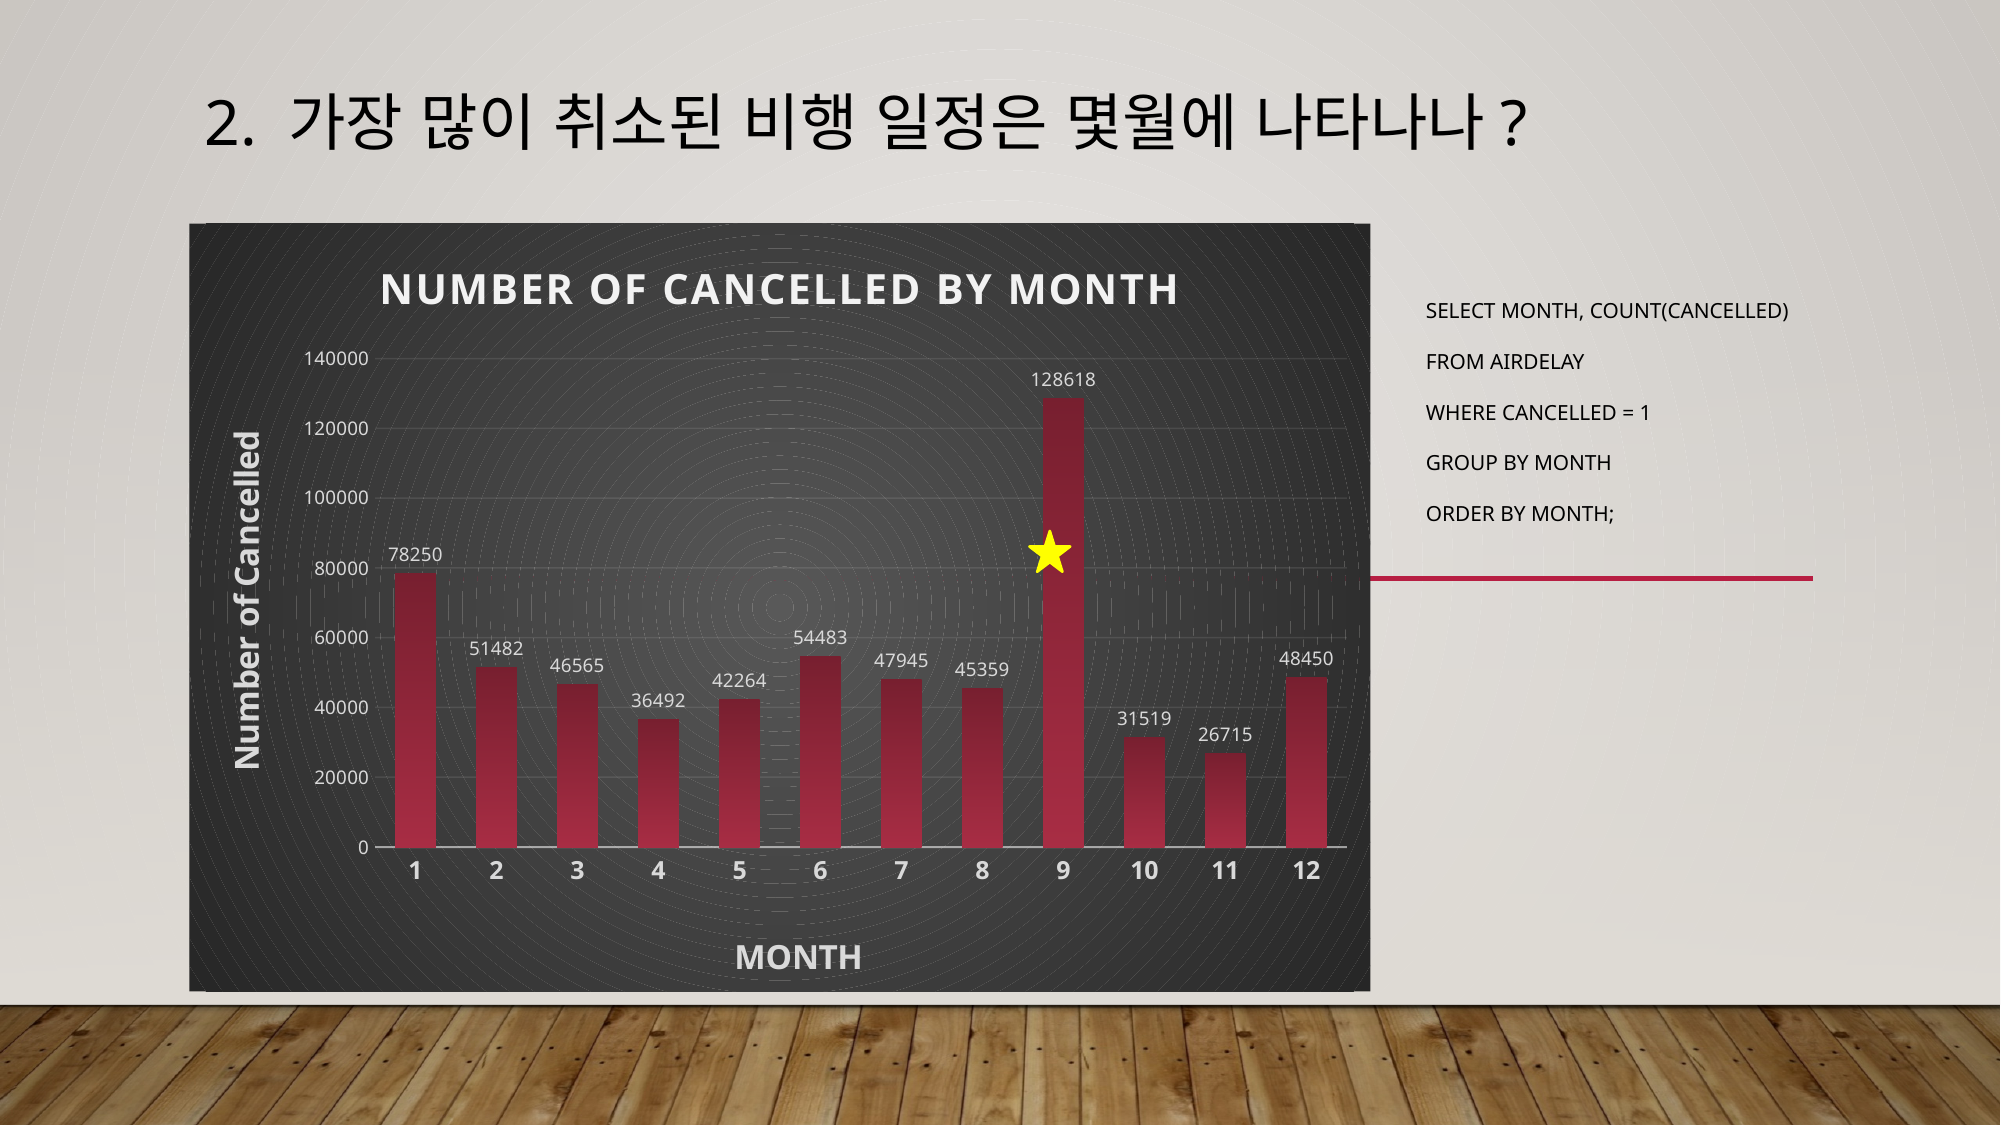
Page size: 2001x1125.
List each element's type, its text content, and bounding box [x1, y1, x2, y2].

chart [189, 223, 1371, 992]
picture [0, 1005, 2000, 1125]
subtitle select month, count(cancelled) from airdelay where cancelled = 1 group by month order by month; [1410, 277, 1819, 938]
title 2. 가장 많이 취소된 비행 일정은 몇월에 나타나나? [189, 53, 1638, 160]
